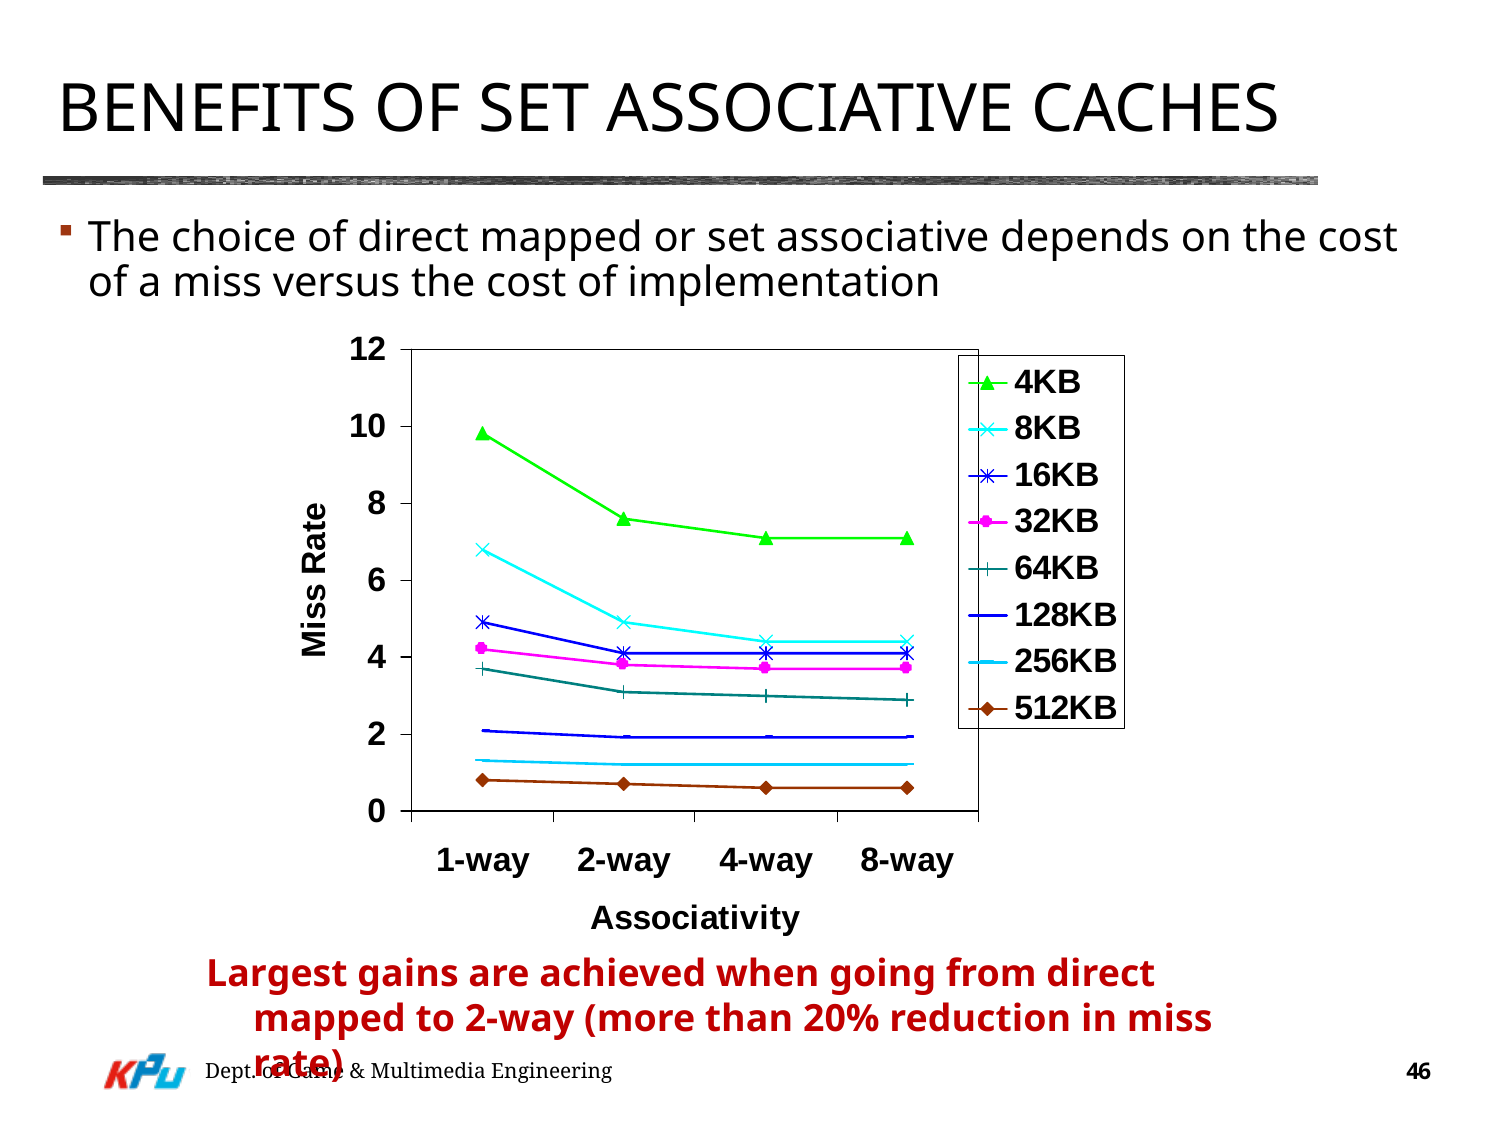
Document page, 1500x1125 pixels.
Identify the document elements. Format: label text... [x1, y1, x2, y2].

text_box Largest gains are achieved when going from direct mapped to 2-way (more than 20% reduction in miss rate) [191, 941, 1309, 1092]
footer Dept. of Game & Multimedia Engineering [190, 1042, 879, 1103]
list The choice of direct mapped or set associative depends on the cost of a miss versus the cost of implementation [42, 207, 1458, 1013]
title Benefits of Set Associative Caches [42, 39, 1458, 182]
slide_number 46 [1379, 1042, 1459, 1103]
picture [92, 1030, 191, 1120]
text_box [262, 302, 1175, 970]
